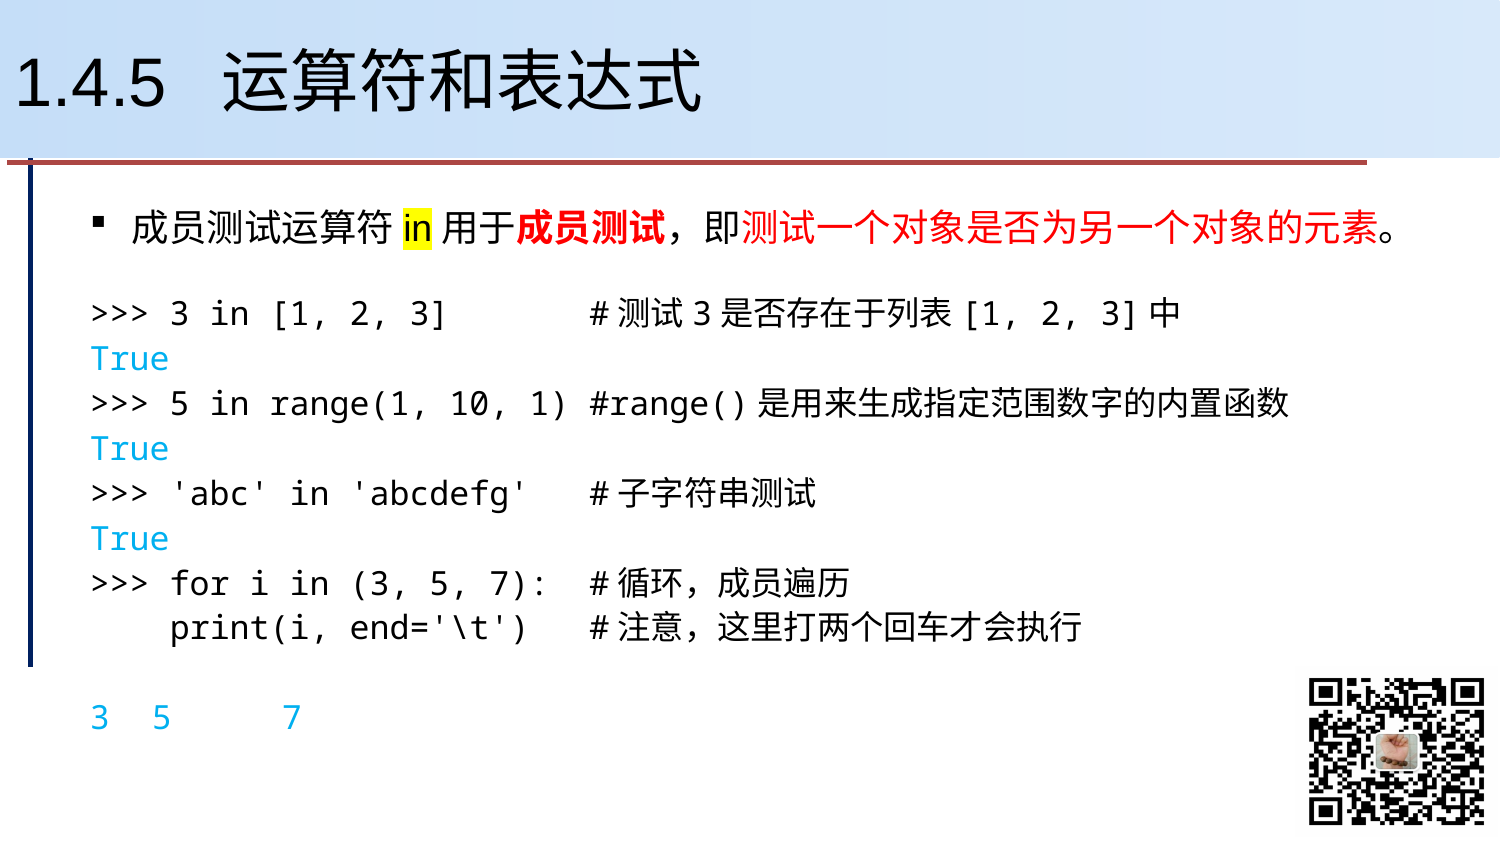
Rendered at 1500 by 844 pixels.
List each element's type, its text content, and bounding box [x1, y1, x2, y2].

title 1.4.5 运算符和表达式 [0, 0, 1500, 159]
picture [1295, 666, 1498, 837]
list 成员测试运算符in用于成员测试，即测试一个对象是否为另一个对象的元素。 >>> 3 in [1, 2, 3] #测试3是否存在于列表[1, 2, 3]中 True >>> 5 in range(1, 10, 1) #range()是用来生成指定范围数字的内置函数 True >>> 'abc' in 'abcdefg' #子字符串测试 True >>> for i in (3, 5, 7): #循环，成员遍历 print(i, end='\t') #注意，这里打两个回车才会执行 3 5 7 [74, 196, 1426, 755]
